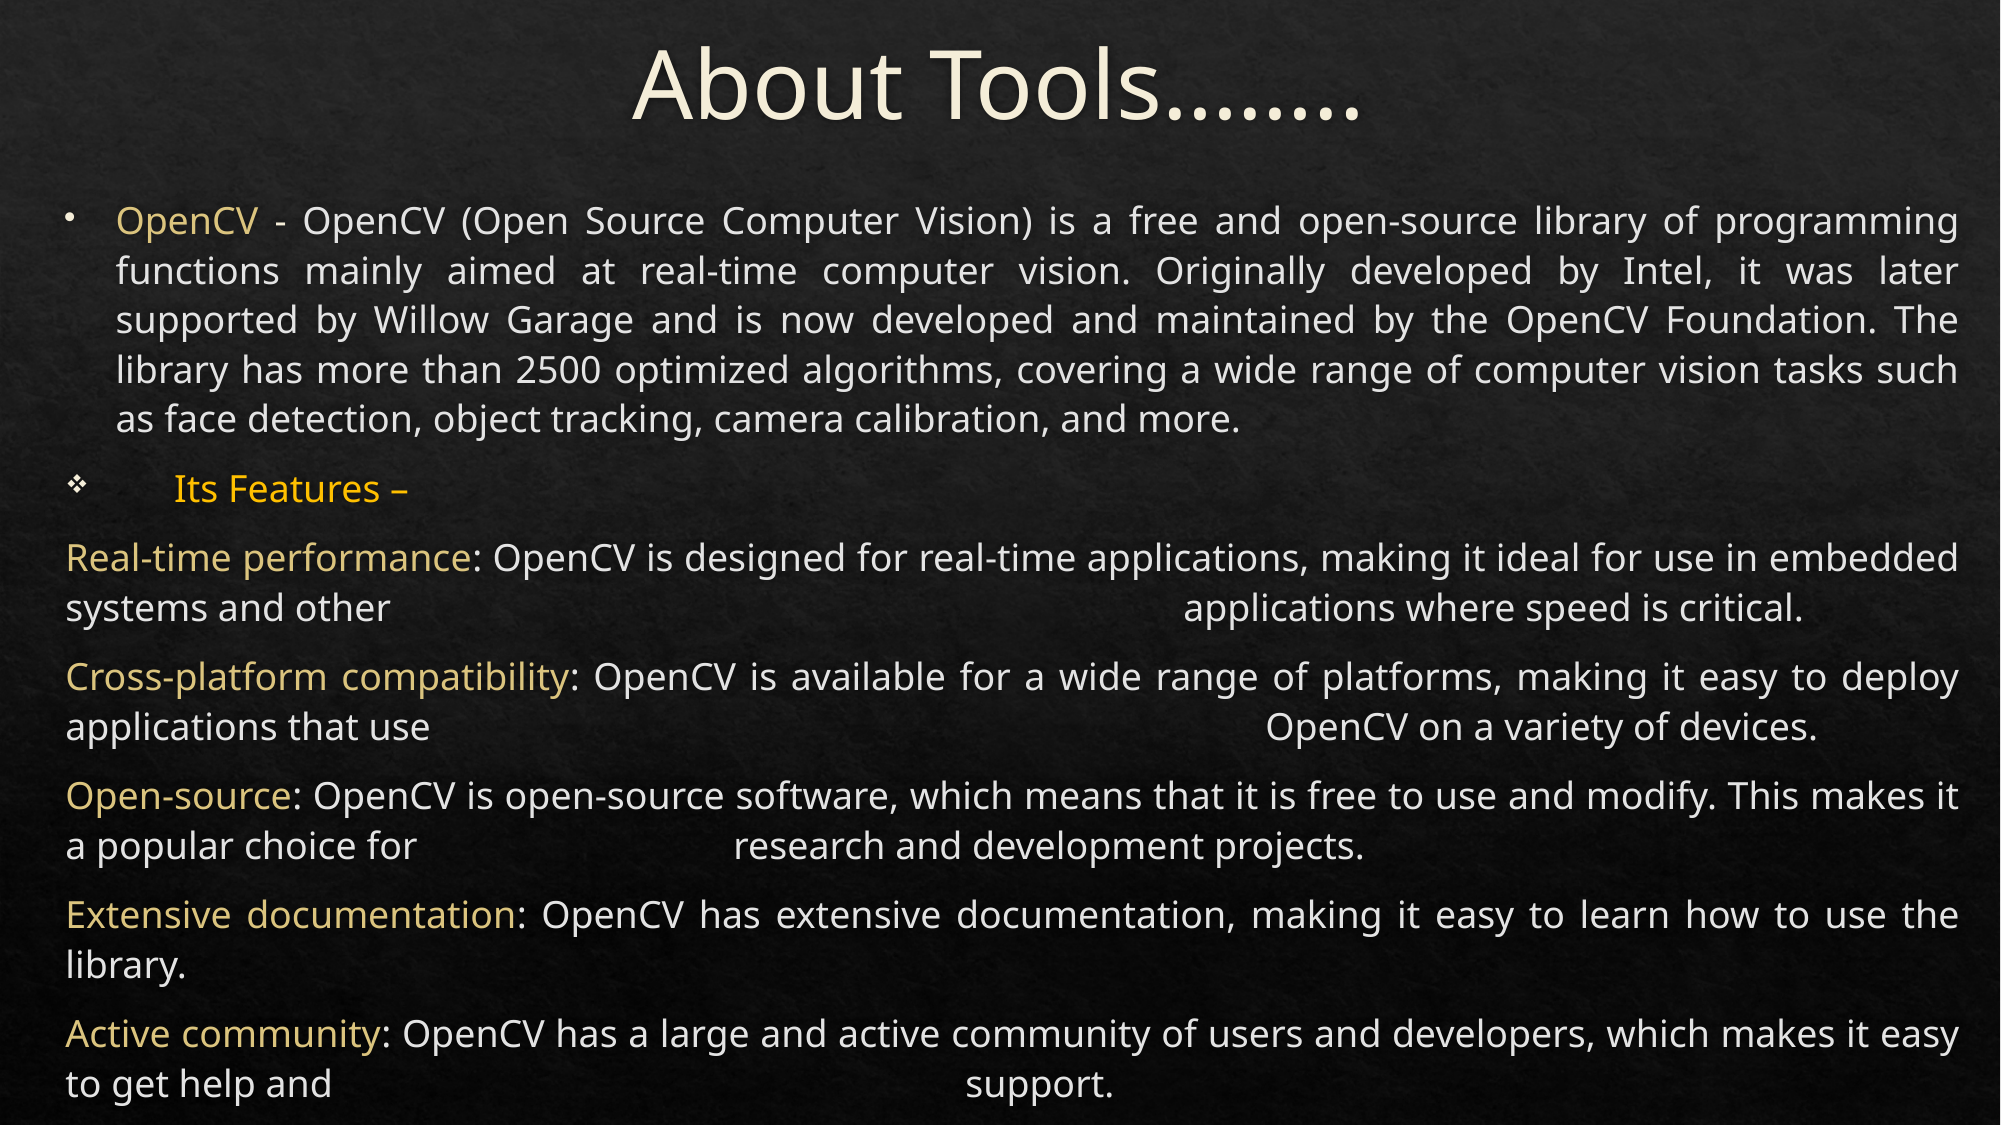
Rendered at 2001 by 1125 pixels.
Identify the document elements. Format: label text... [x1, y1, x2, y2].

title About Tools…….. [149, 26, 1849, 152]
list OpenCV - OpenCV (Open Source Computer Vision) is a free and open-source library of programming functions mainly aimed at real-time computer vision. Originally developed by Intel, it was later supported by Willow Garage and is now developed and maintained by the OpenCV Foundation. The library has more than 2500 optimized algorithms, covering a wide range of computer vision tasks such as face detection, object tracking, camera calibration, and more. Its Features – Real-time performance: OpenCV is designed for real-time applications, making it ideal for use in embedded systems and other applications where speed is critical. Cross-platform compatibility: OpenCV is available for a wide range of platforms, making it easy to deploy applications that use OpenCV on a variety of devices. Open-source: OpenCV is open-source software, which means that it is free to use and modify. This makes it a popular choice for research and development projects. Extensive documentation: OpenCV has extensive documentation, making it easy to learn how to use the library. Active community: OpenCV has a large and active community of users and developers, which makes it easy to get help and support. [44, 185, 1976, 1099]
